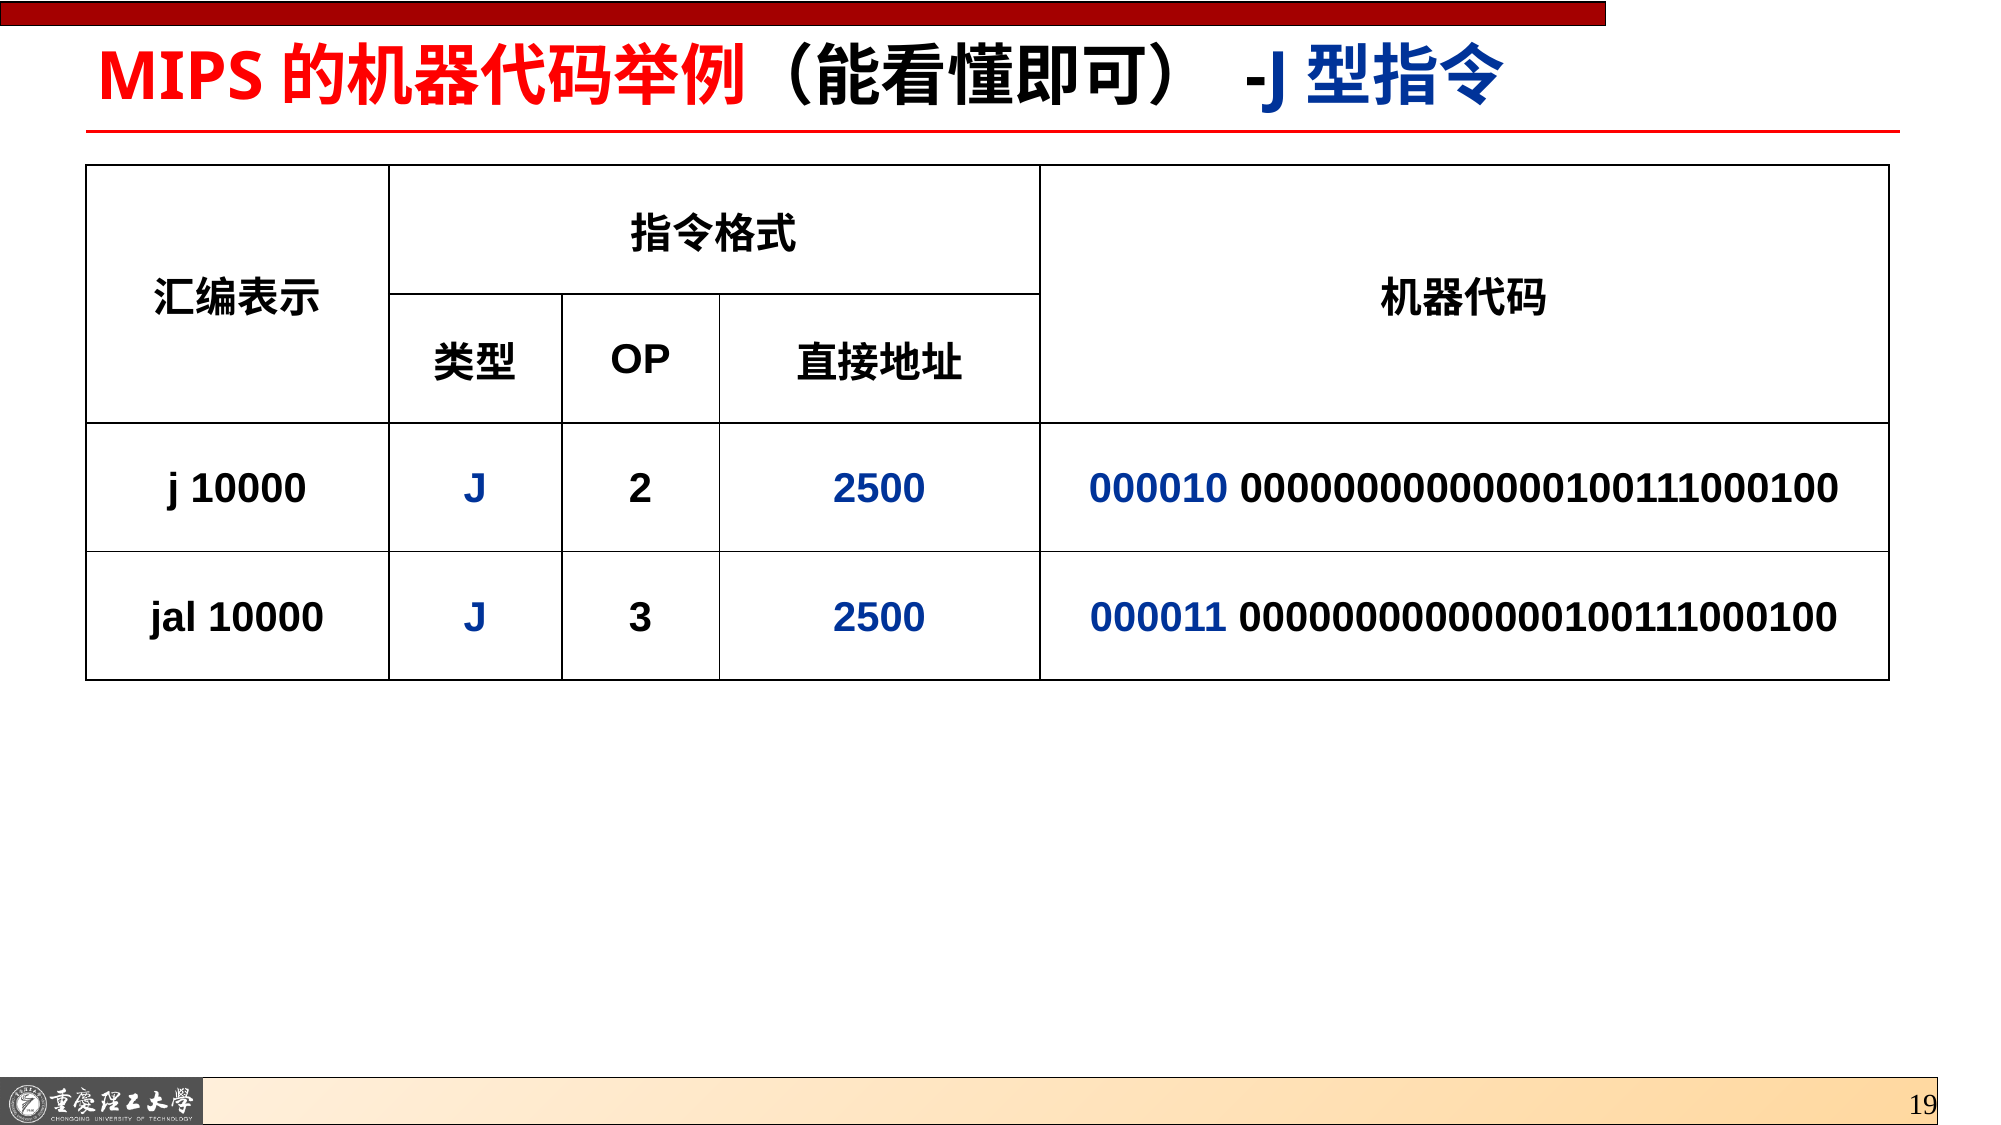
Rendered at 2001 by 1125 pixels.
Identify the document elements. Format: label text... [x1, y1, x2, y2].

table_cell 2 [563, 424, 719, 551]
table_cell 类型 [390, 295, 561, 422]
table_cell j 10000 [87, 424, 388, 551]
table_cell 直接地址 [720, 295, 1039, 422]
table_header 汇编表示 [87, 166, 388, 422]
table_cell 2500 [720, 424, 1039, 551]
table_cell J [390, 552, 561, 679]
table_cell 2500 [720, 552, 1039, 679]
table_cell 3 [563, 552, 719, 679]
table_header 机器代码 [1041, 166, 1888, 422]
title MIPS的机器代码举例（能看懂即可） -J型指令 [86, 39, 1889, 119]
table_cell J [390, 424, 561, 551]
picture [0, 1077, 203, 1125]
table_cell OP [563, 295, 719, 422]
table_cell jal 10000 [87, 552, 388, 679]
table_cell 000011 00000000000000100111000100 [1041, 552, 1888, 679]
table_header 指令格式 [390, 166, 1039, 293]
table_cell 000010 00000000000000100111000100 [1041, 424, 1888, 551]
